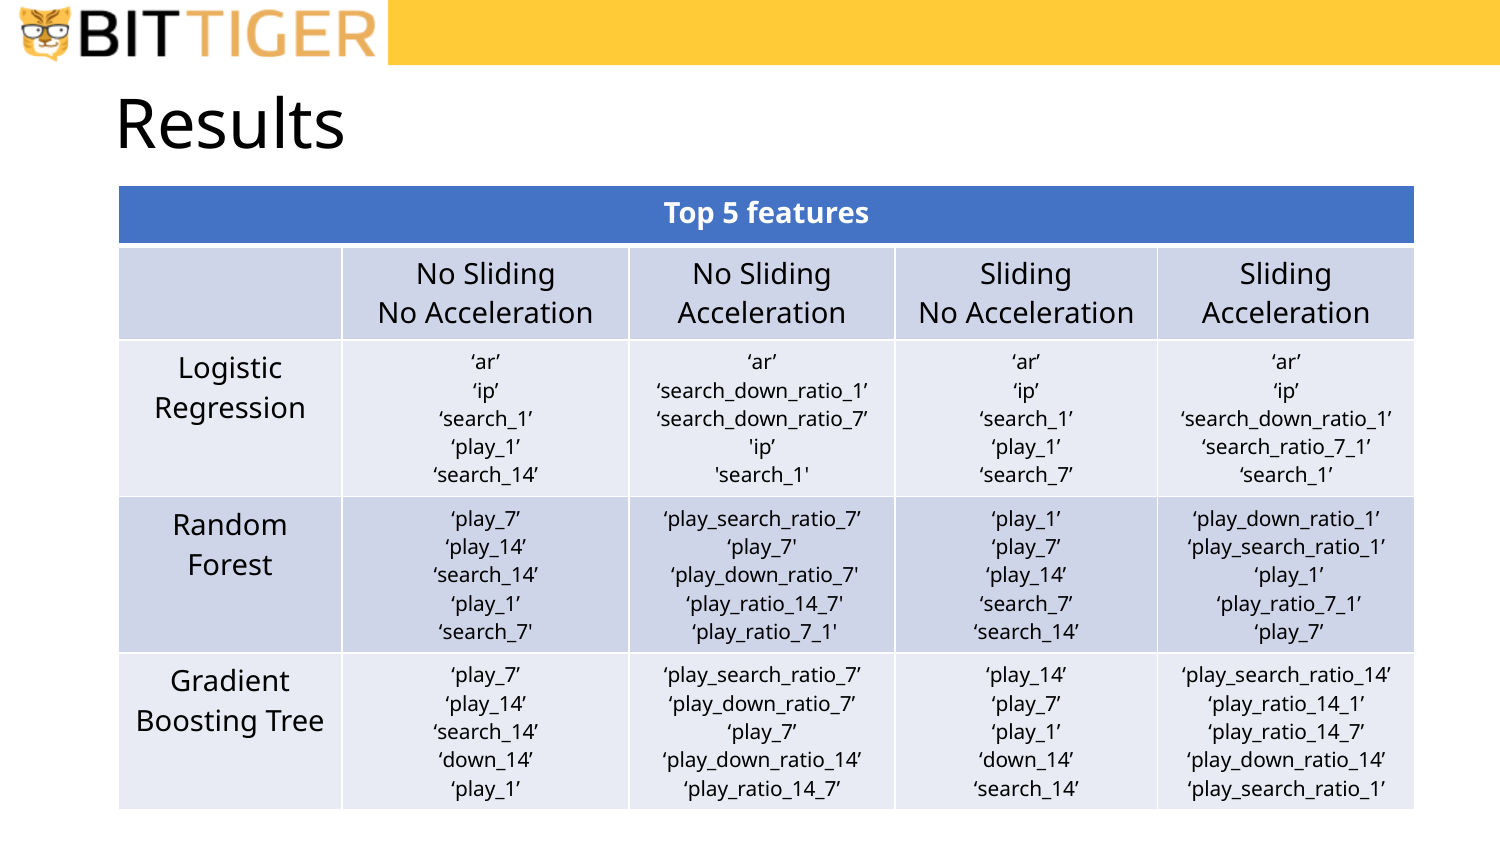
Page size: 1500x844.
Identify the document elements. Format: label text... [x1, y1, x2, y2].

table_cell ‘ar’ ‘ip’ ‘search_1’ ‘play_1’ ‘search_7’ [896, 341, 1157, 496]
table_header Top 5 features [119, 186, 1414, 243]
title Results [103, 44, 1397, 208]
table_cell No Sliding Acceleration [630, 248, 894, 339]
table_cell ‘ar’ ‘ip’ ‘search_1’ ‘play_1’ ‘search_14’ [343, 341, 628, 496]
table_cell Sliding No Acceleration [896, 248, 1157, 339]
table_cell Sliding Acceleration [1158, 248, 1414, 339]
table_cell [119, 248, 341, 339]
table_cell ‘play_7’ ‘play_14’ ‘search_14’ ‘play_1’ ‘search_7' [343, 497, 628, 652]
table_cell ‘play_7’ ‘play_14’ ‘search_14’ ‘down_14’ ‘play_1’ [343, 654, 628, 809]
table_cell ‘play_search_ratio_7’ ‘play_7' ‘play_down_ratio_7' ‘play_ratio_14_7' ‘play_ratio_7_1' [630, 497, 894, 652]
table_cell ‘ar’ ‘ip’ ‘search_down_ratio_1’ ‘search_ratio_7_1’ ‘search_1’ [1158, 341, 1414, 496]
picture [0, 0, 389, 67]
table_cell No Sliding No Acceleration [343, 248, 628, 339]
table_cell ‘ar’ ‘search_down_ratio_1’ ‘search_down_ratio_7’ 'ip’ 'search_1' [630, 341, 894, 496]
table_cell ‘play_search_ratio_14’ ‘play_ratio_14_1’ ‘play_ratio_14_7’ ‘play_down_ratio_14’ ‘play_search_ratio_1’ [1158, 654, 1414, 809]
table_cell ‘play_1’ ‘play_7’ ‘play_14’ ‘search_7’ ‘search_14’ [896, 497, 1157, 652]
table_cell ‘play_down_ratio_1’ ‘play_search_ratio_1’ ‘play_1’ ‘play_ratio_7_1’ ‘play_7’ [1158, 497, 1414, 652]
table_cell Random Forest [119, 497, 341, 652]
table_cell ‘play_14’ ‘play_7’ ‘play_1’ ‘down_14’ ‘search_14’ [896, 654, 1157, 809]
table_cell ‘play_search_ratio_7’ ‘play_down_ratio_7’ ‘play_7’ ‘play_down_ratio_14’ ‘play_ratio_14_7’ [630, 654, 894, 809]
table_cell Gradient Boosting Tree [119, 654, 341, 809]
table_cell Logistic Regression [119, 341, 341, 496]
